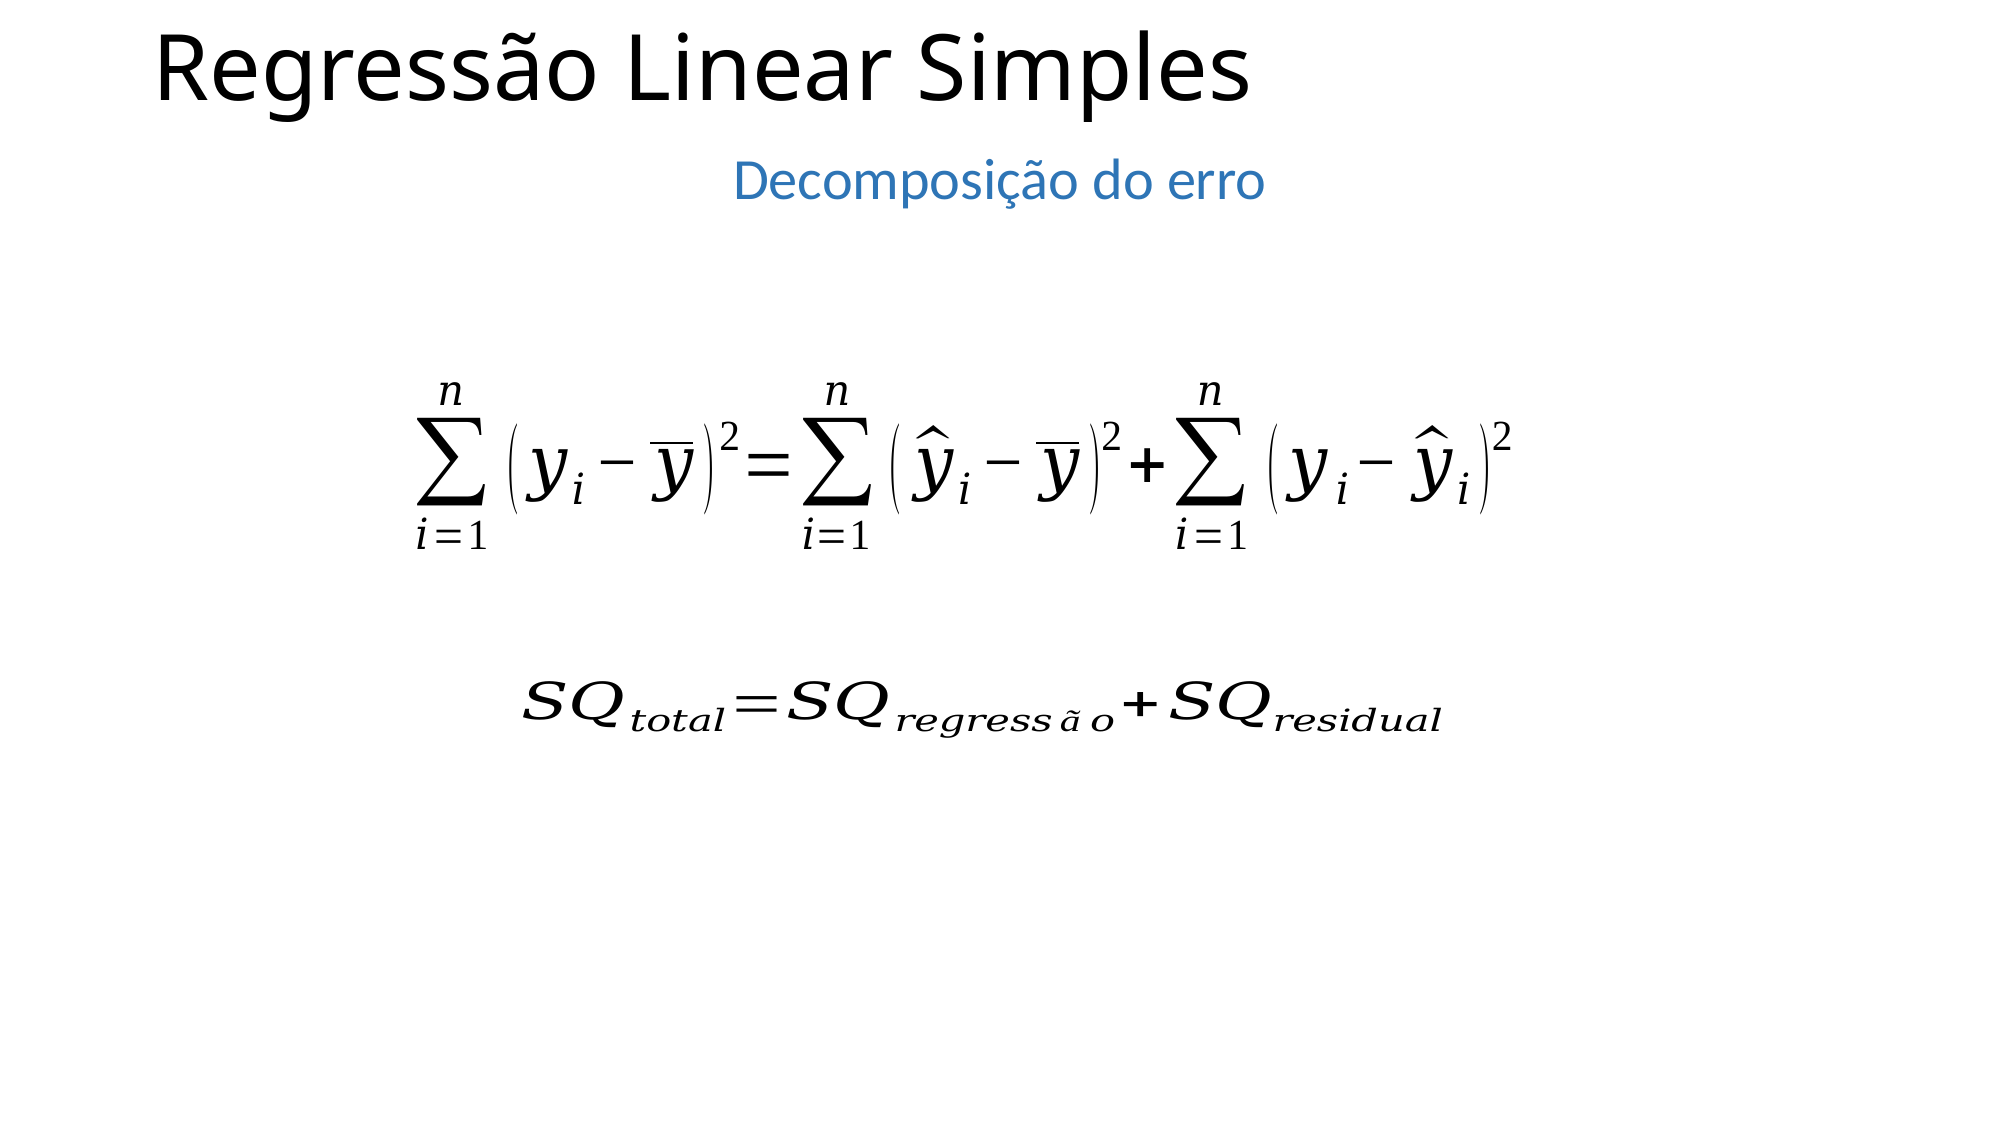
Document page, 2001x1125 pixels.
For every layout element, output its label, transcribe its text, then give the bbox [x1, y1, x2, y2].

text_box Regressão Linear Simples [137, 0, 1863, 141]
text_box Decomposição do erro [43, 141, 1957, 250]
